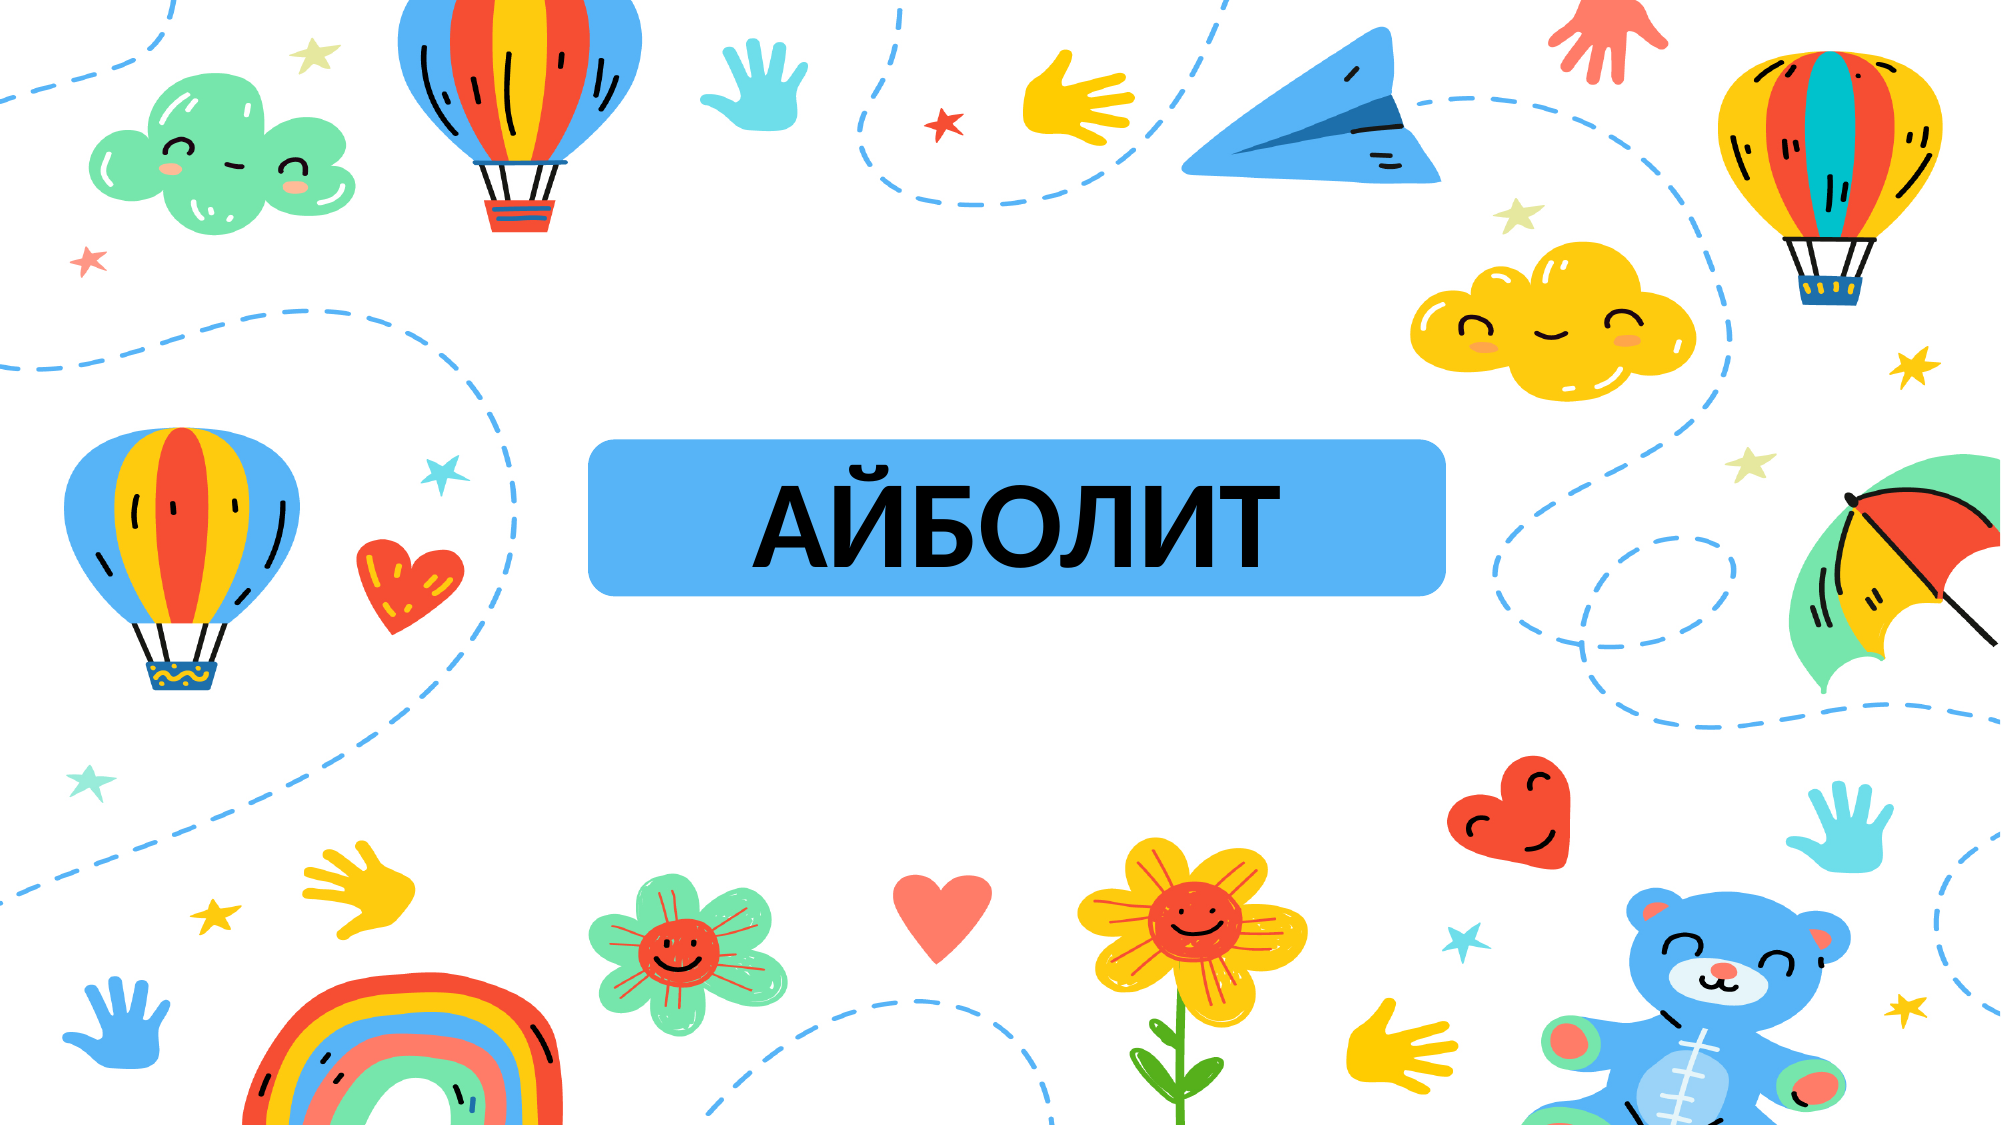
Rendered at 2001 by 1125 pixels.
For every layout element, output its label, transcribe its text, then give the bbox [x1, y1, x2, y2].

picture [0, 0, 2001, 1125]
text_box АЙБОЛИТ [588, 439, 1446, 597]
